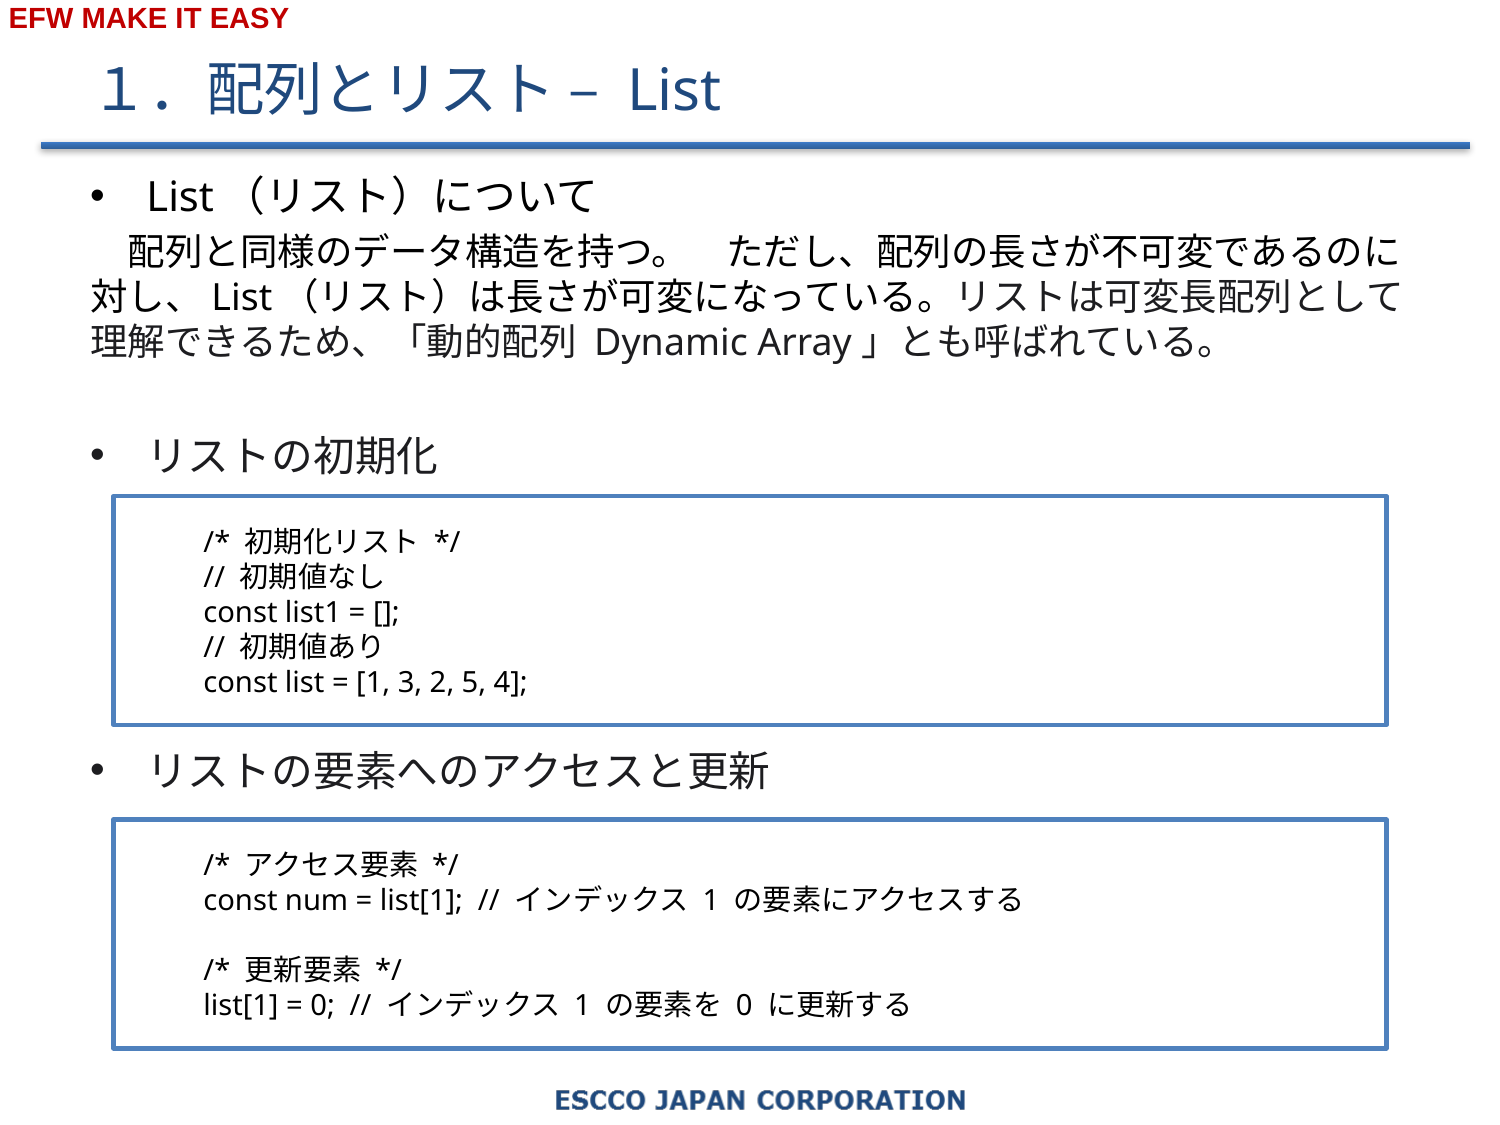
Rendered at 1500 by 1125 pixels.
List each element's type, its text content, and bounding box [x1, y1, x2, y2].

list List（リスト）について 配列と同様のデータ構造を持つ。 ただし、配列の長さが不可変であるのに対し、List（リスト）は長さが可変になっている。リストは可変長配列として理解できるため、「動的配列 Dynamic Array」とも呼ばれている。 リストの初期化 リストの要素へのアクセスと更新 [75, 162, 1425, 1024]
picture [523, 1069, 999, 1125]
title １．配列とリスト – List [75, 45, 1425, 138]
text_box /* アクセス要素 */ const num = list[1]; // インデックス 1 の要素にアクセスする /* 更新要素 */ list[1] = 0; // インデックス 1 の要素を 0 に更新する [111, 817, 1389, 1051]
text_box /* 初期化リスト */ // 初期値なし const list1 = []; // 初期値あり const list = [1, 3, 2, 5, 4]; [111, 494, 1389, 727]
